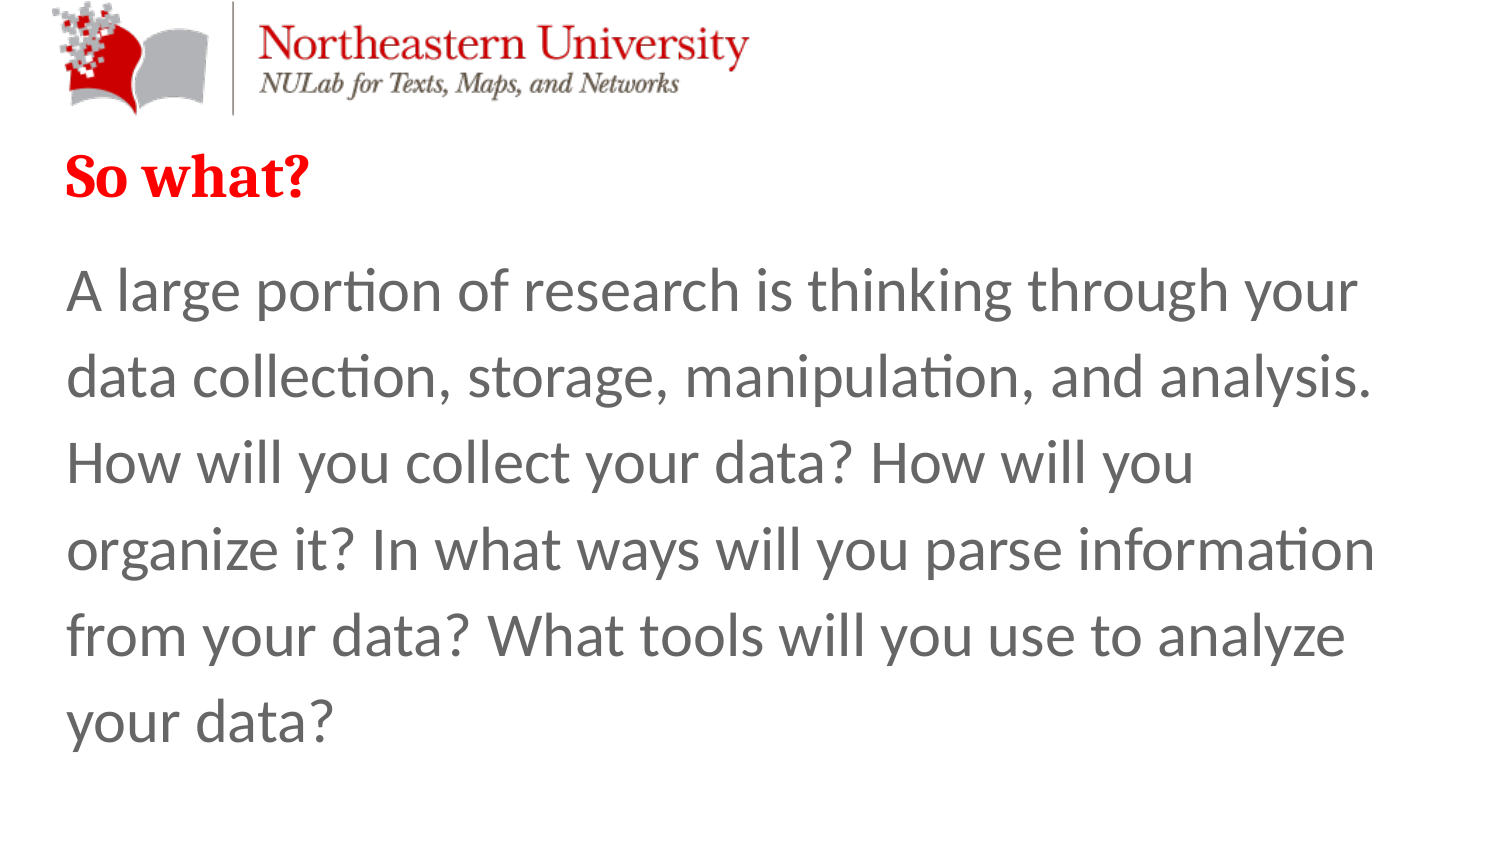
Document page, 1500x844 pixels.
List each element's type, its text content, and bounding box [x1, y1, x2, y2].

list A large portion of research is thinking through your data collection, storage, manipulation, and analysis. How will you collect your data? How will you organize it? In what ways will you parse information from your data? What tools will you use to analyze your data? [51, 222, 1416, 784]
title So what? [51, 119, 1449, 214]
picture [51, 0, 755, 119]
